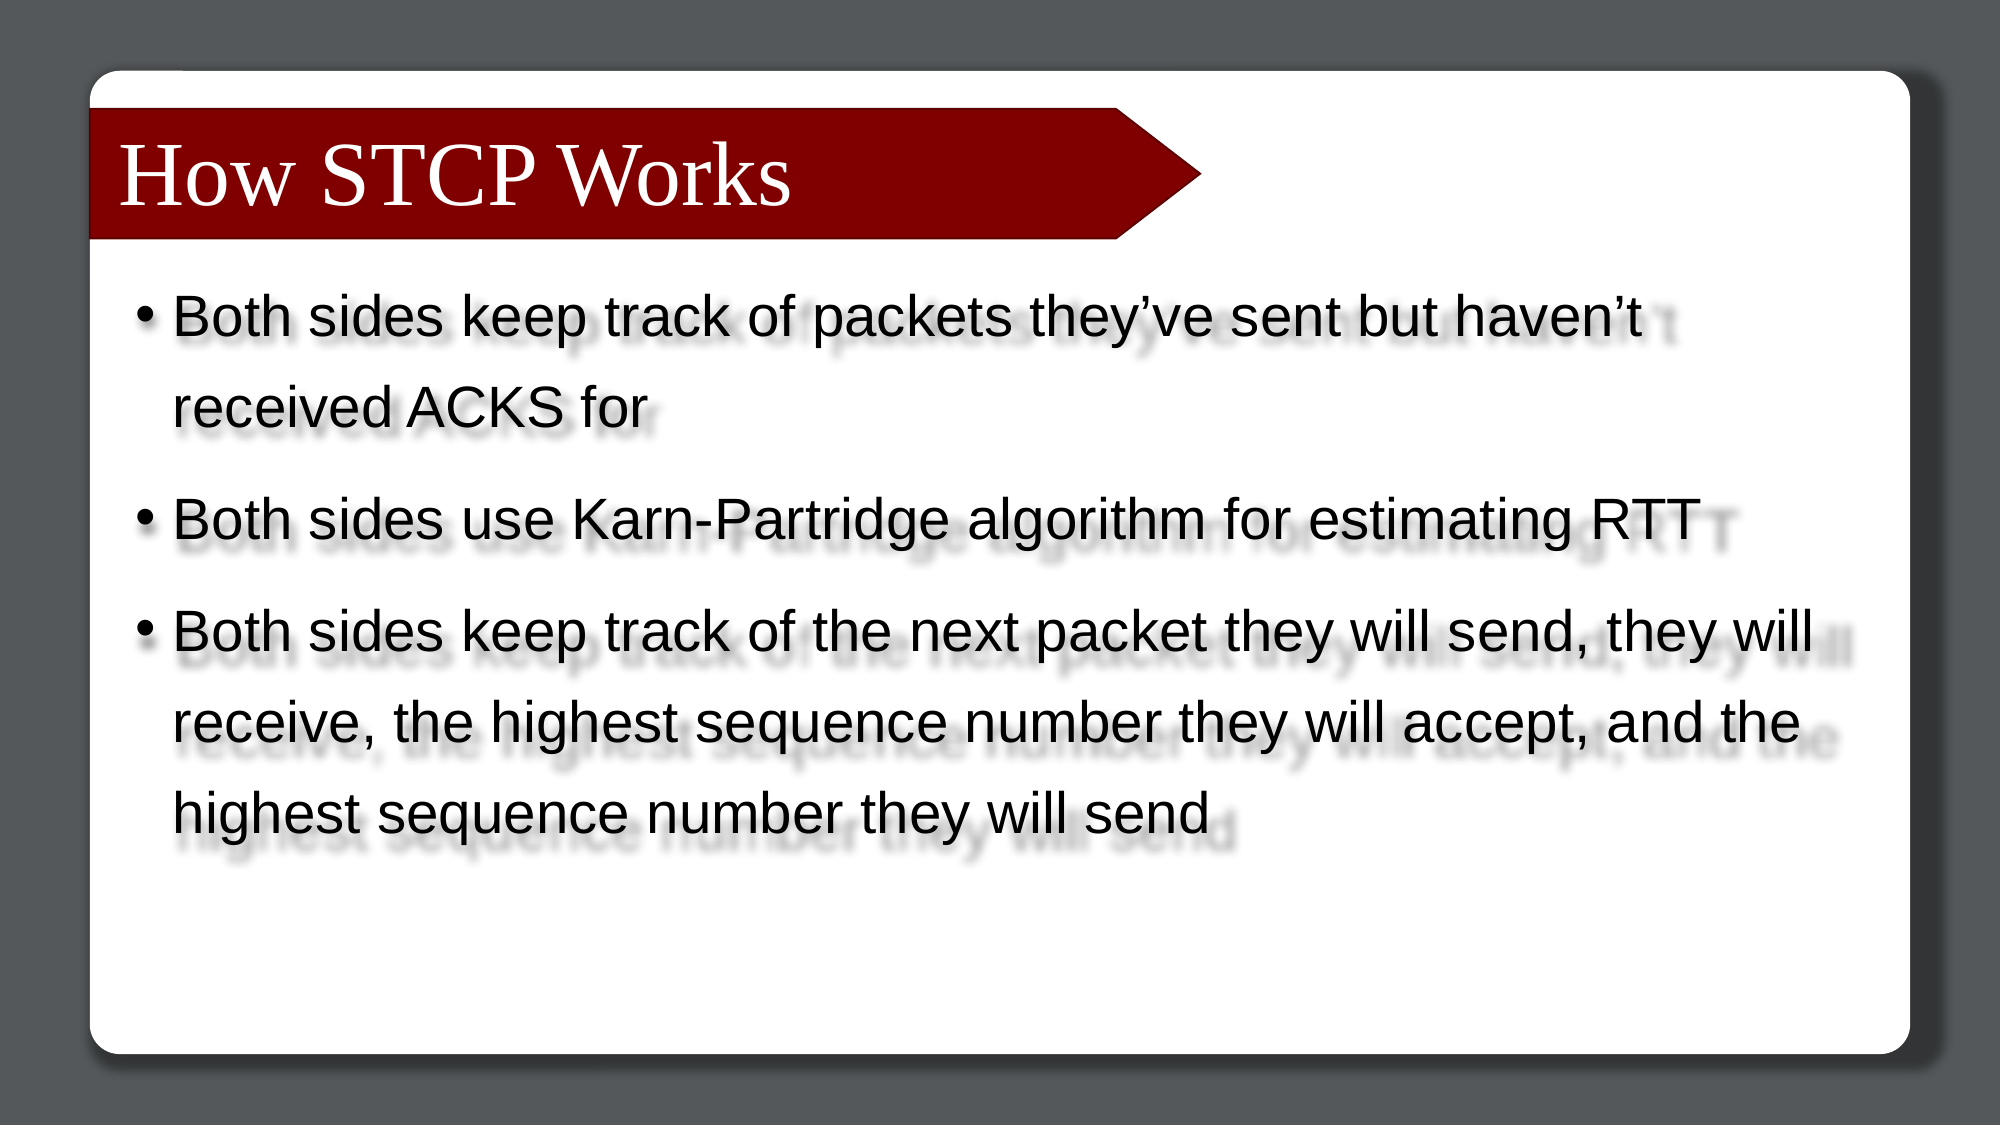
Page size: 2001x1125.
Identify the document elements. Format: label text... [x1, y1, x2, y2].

title How STCP Works [103, 96, 1806, 254]
list Both sides keep track of packets they’ve sent but haven’t received ACKS for Both sides use Karn-Partridge algorithm for estimating RTT Both sides keep track of the next packet they will send, they will receive, the highest sequence number they will accept, and the highest sequence number they will send [120, 249, 1880, 1043]
